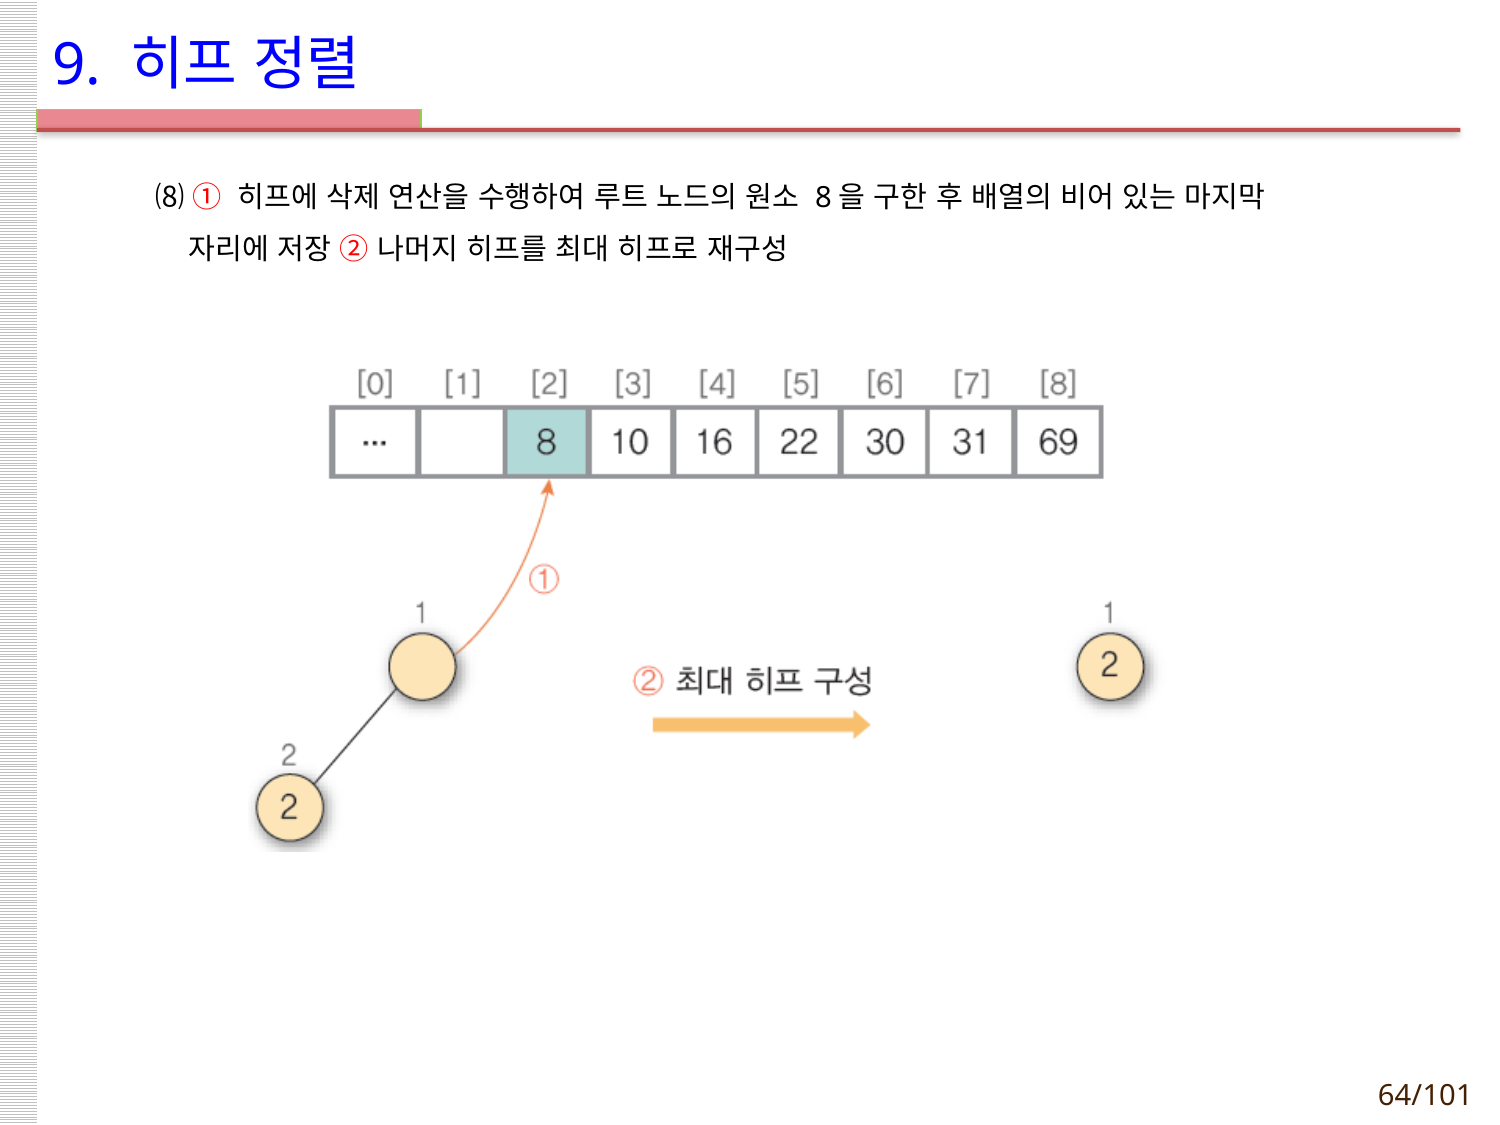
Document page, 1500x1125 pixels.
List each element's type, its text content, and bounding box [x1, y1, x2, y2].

picture [248, 349, 1243, 852]
title 9. 히프 정렬 [37, 13, 1278, 109]
list ⑻ ① 히프에 삭제 연산을 수행하여 루트 노드의 원소 8을 구한 후 배열의 비어 있는 마지막 자리에 저장 ② 나머지 히프를 최대 히프로 재구성 [37, 152, 1463, 1091]
